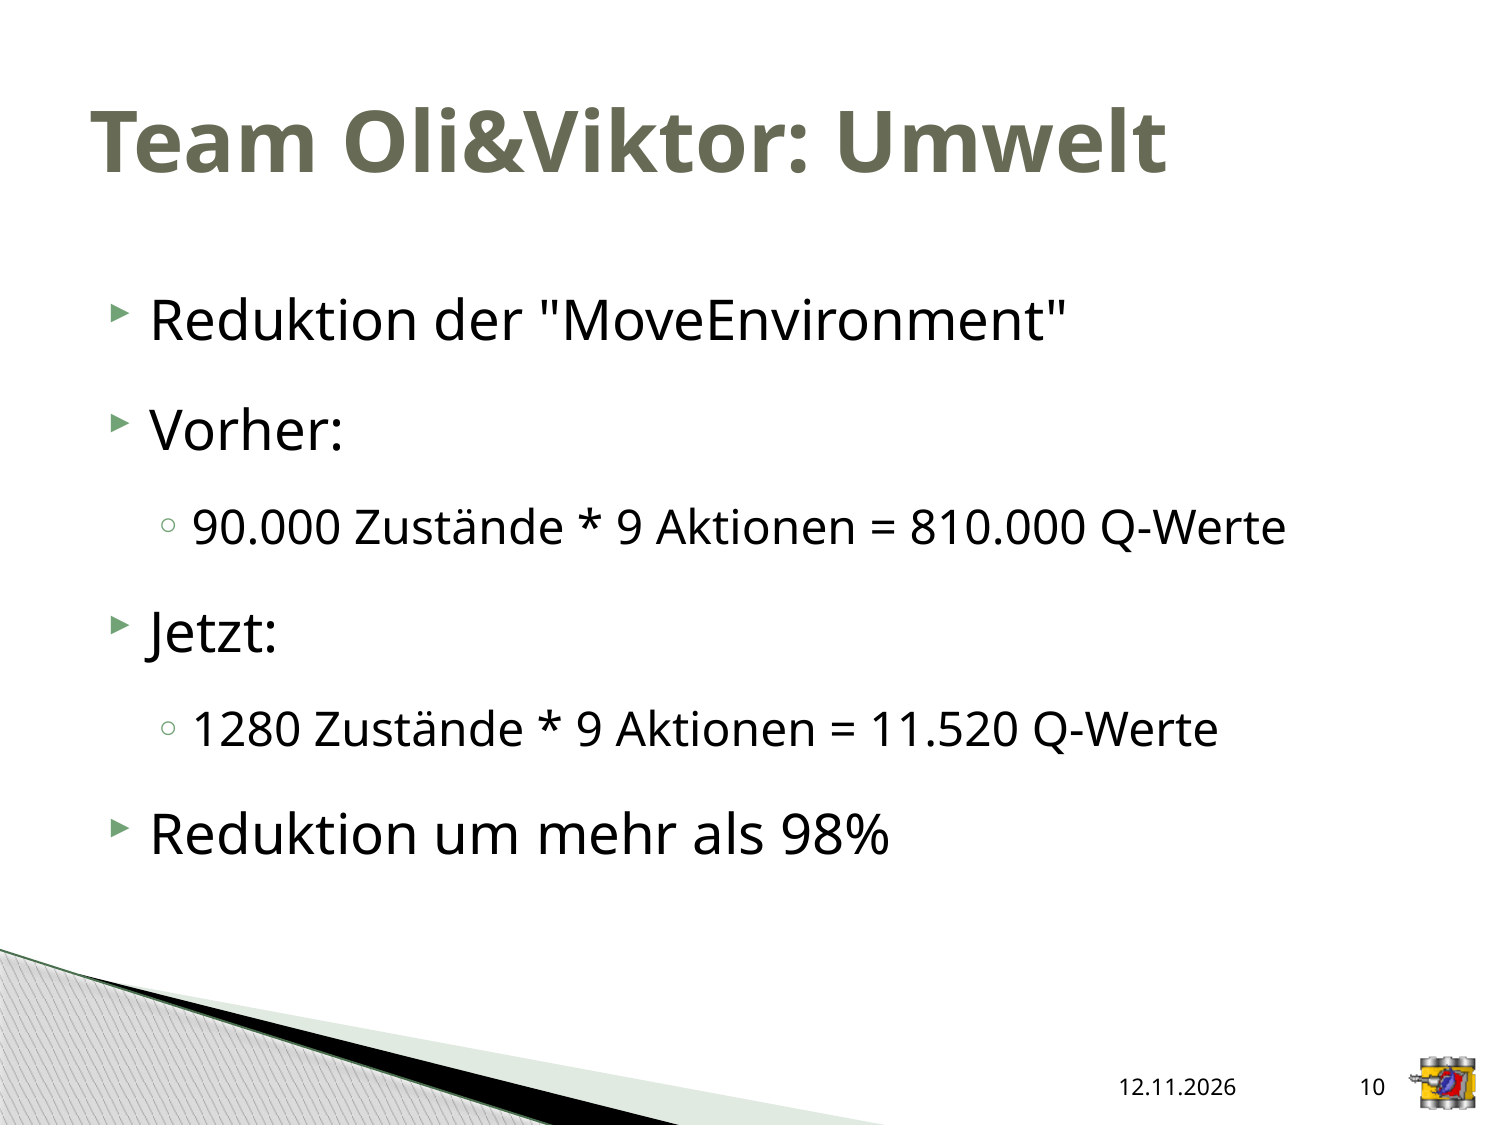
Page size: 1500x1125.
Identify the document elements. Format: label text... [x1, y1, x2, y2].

picture [1396, 1044, 1500, 1125]
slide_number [1103, 1051, 1328, 1112]
title Team Oli&Viktor: Umwelt [75, 45, 1425, 233]
slide_number 10 [1328, 1051, 1401, 1112]
list Reduktion der "MoveEnvironment" Vorher: 90.000 Zustände * 9 Aktionen = 810.000 Q-Werte Jetzt: 1280 Zustände * 9 Aktionen = 11.520 Q-Werte Reduktion um mehr als 98% [75, 243, 1425, 986]
